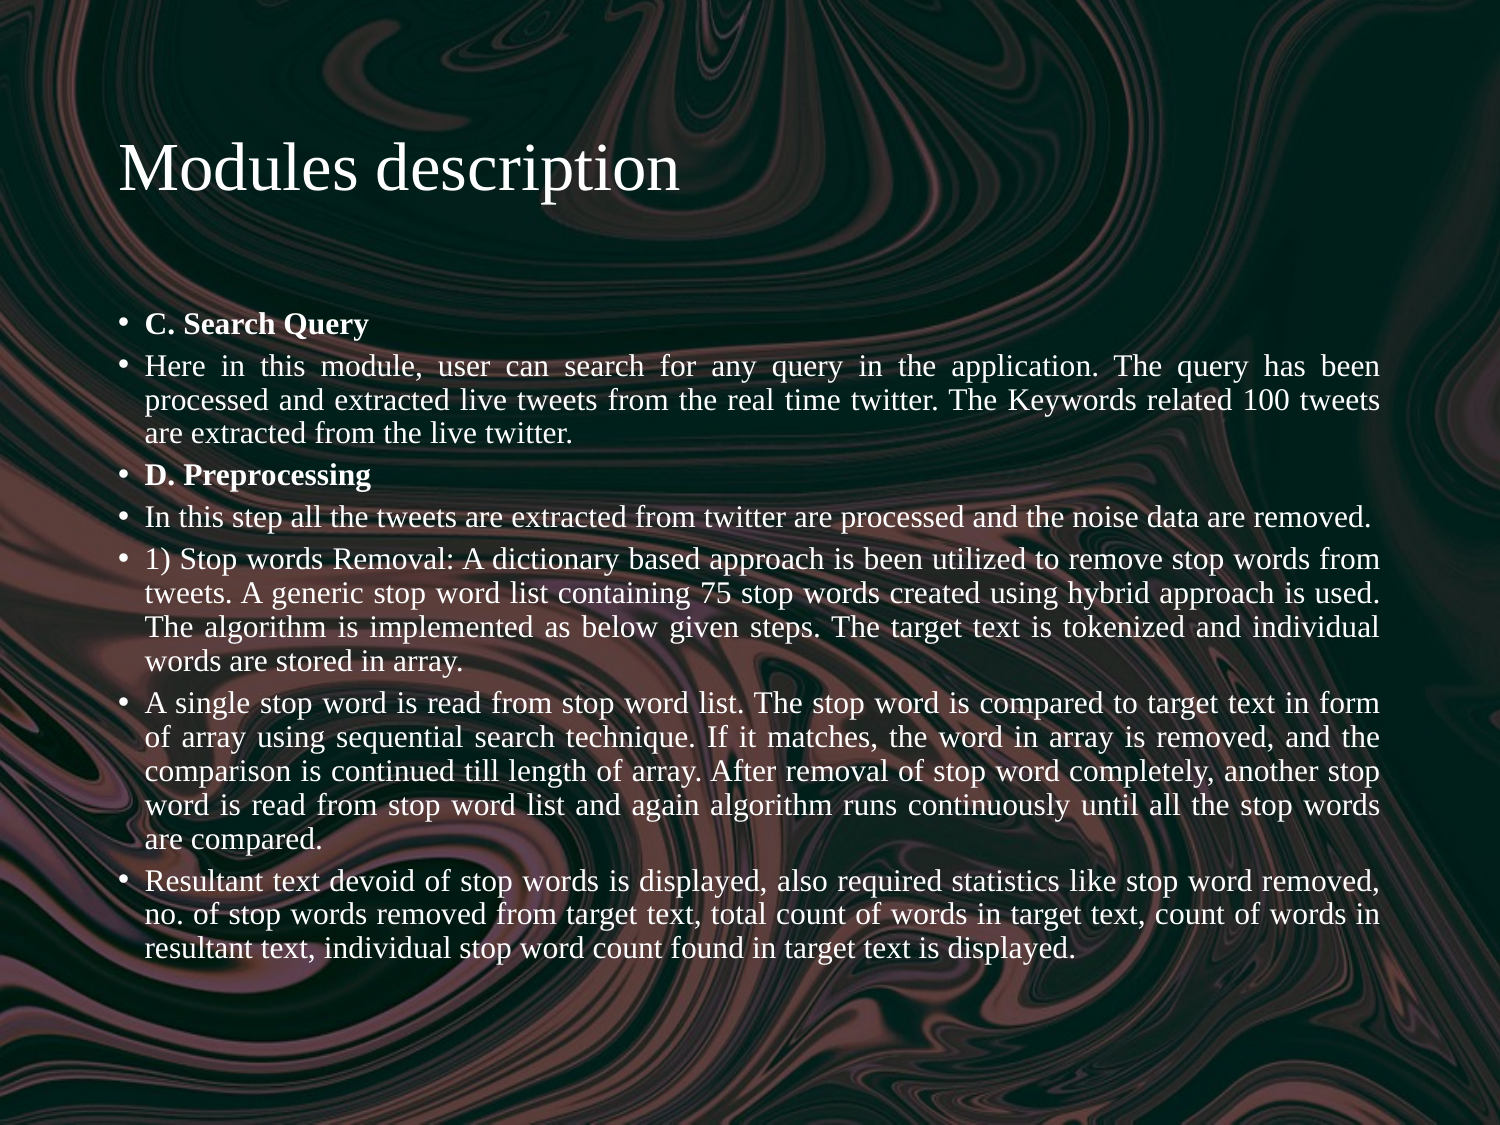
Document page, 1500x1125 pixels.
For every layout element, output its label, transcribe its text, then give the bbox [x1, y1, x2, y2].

title Modules description [103, 59, 1397, 278]
list C. Search Query Here in this module, user can search for any query in the application. The query has been processed and extracted live tweets from the real time twitter. The Keywords related 100 tweets are extracted from the live twitter. D. Preprocessing In this step all the tweets are extracted from twitter are processed and the noise data are removed. 1) Stop words Removal: A dictionary based approach is been utilized to remove stop words from tweets. A generic stop word list containing 75 stop words created using hybrid approach is used. The algorithm is implemented as below given steps. The target text is tokenized and individual words are stored in array. A single stop word is read from stop word list. The stop word is compared to target text in form of array using sequential search technique. If it matches, the word in array is removed, and the comparison is continued till length of array. After removal of stop word completely, another stop word is read from stop word list and again algorithm runs continuously until all the stop words are compared. Resultant text devoid of stop words is displayed, also required statistics like stop word removed, no. of stop words removed from target text, total count of words in target text, count of words in resultant text, individual stop word count found in target text is displayed. [103, 299, 1397, 1014]
picture [0, 0, 1500, 1125]
